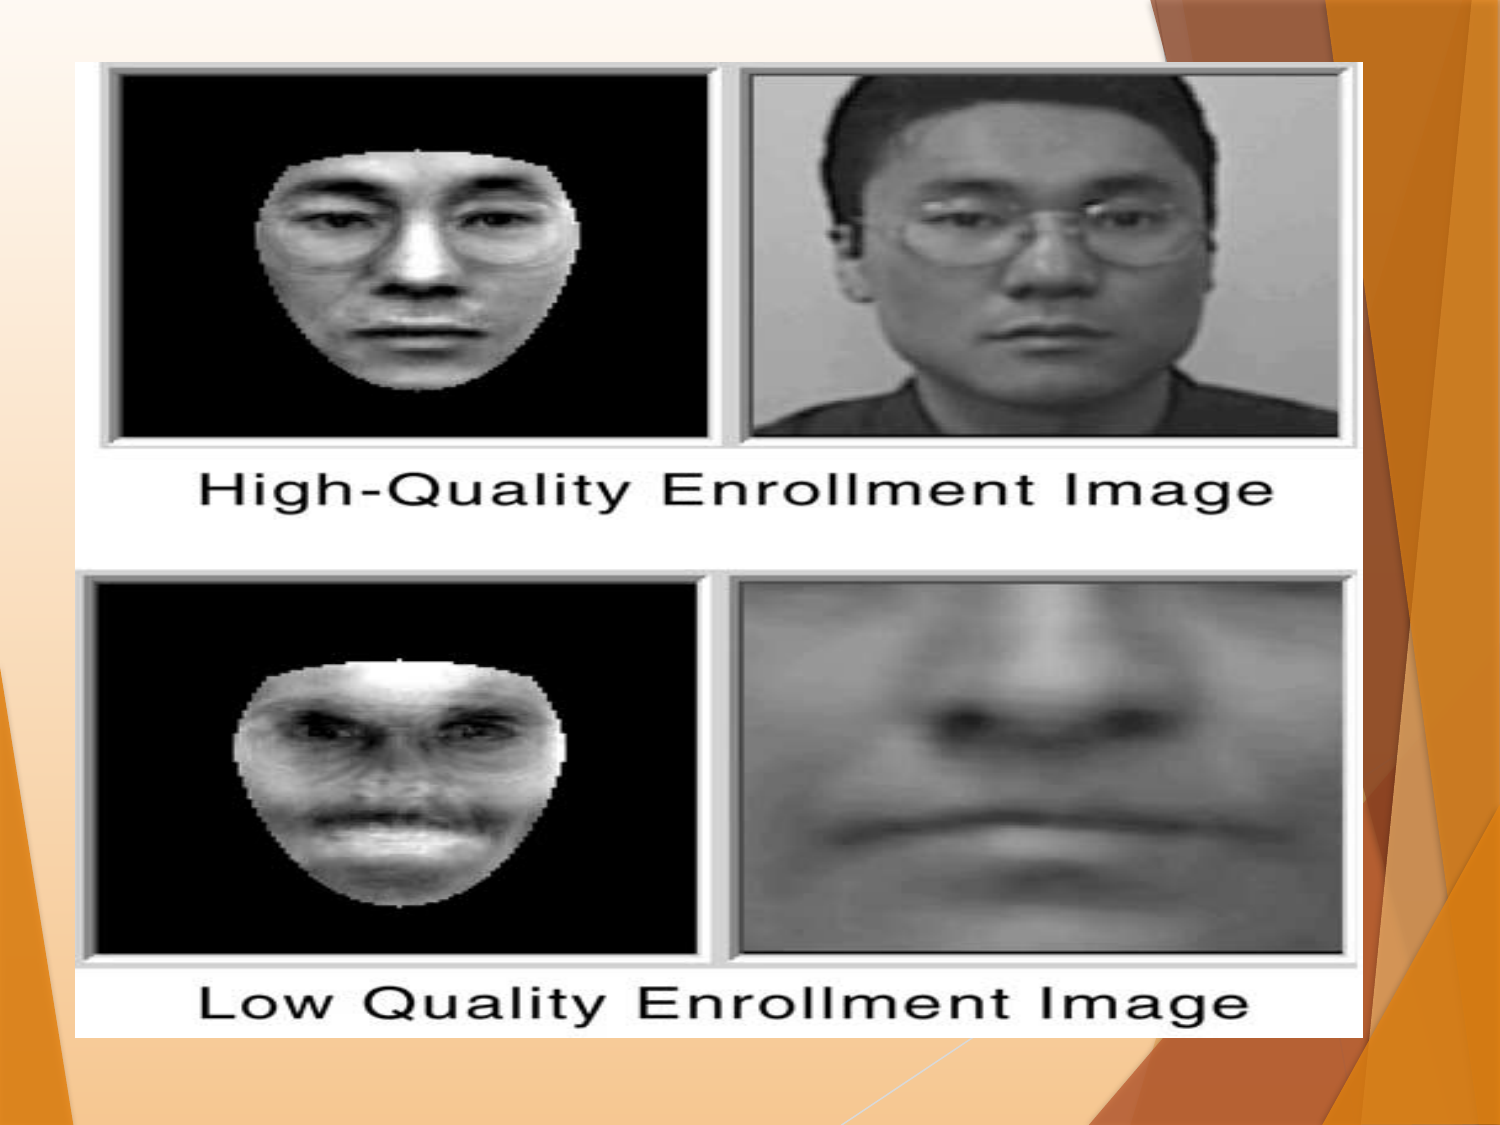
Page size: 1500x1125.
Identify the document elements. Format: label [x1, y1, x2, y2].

list [74, 61, 1363, 1038]
